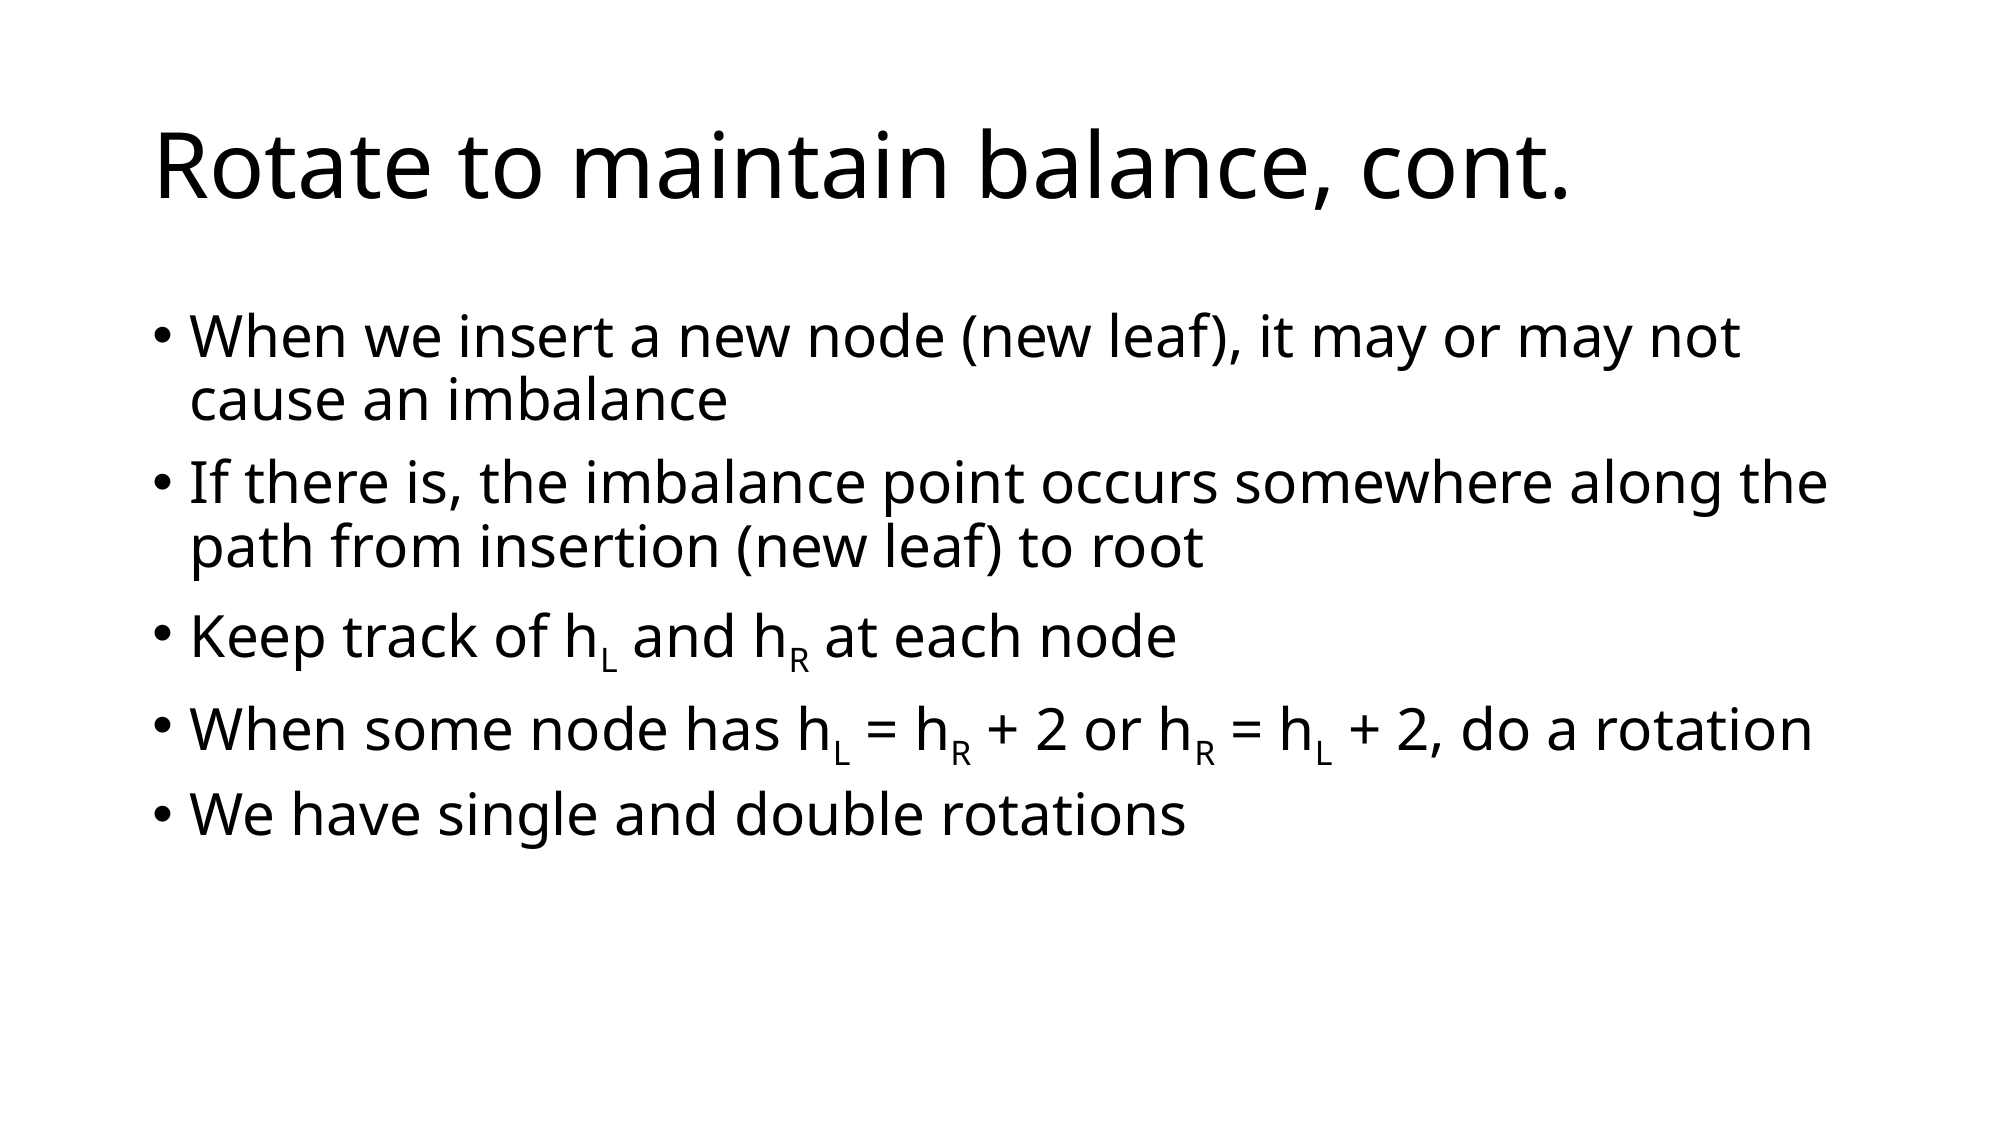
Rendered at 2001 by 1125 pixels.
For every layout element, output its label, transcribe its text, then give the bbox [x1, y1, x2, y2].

title Rotate to maintain balance, cont. [137, 59, 1863, 278]
list When we insert a new node (new leaf), it may or may not cause an imbalance If there is, the imbalance point occurs somewhere along the path from insertion (new leaf) to root Keep track of hL and hR at each node When some node has hL = hR + 2 or hR = hL + 2, do a rotation We have single and double rotations [137, 299, 1863, 1014]
